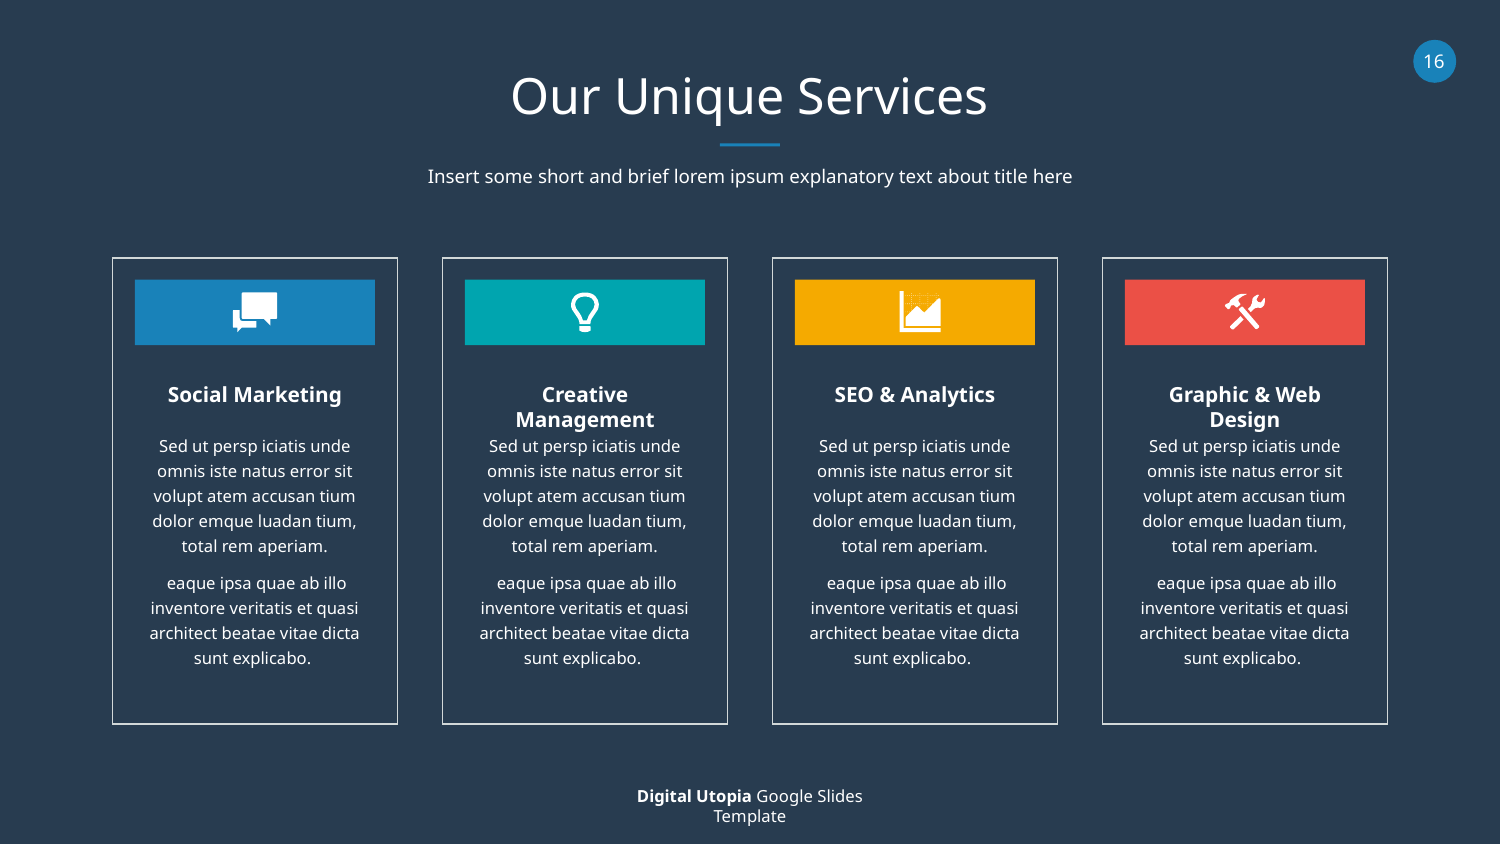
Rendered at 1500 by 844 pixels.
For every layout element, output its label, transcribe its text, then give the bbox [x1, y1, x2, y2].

text_box [772, 258, 1058, 725]
text_box Sed ut persp iciatis unde omnis iste natus error sit volupt atem accusan tium dolor emque luadan tium, total rem aperiam. eaque ipsa quae ab illo inventore veritatis et quasi architect beatae vitae dicta sunt explicabo. [479, 430, 691, 671]
text_box Social Marketing [149, 381, 361, 407]
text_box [1124, 279, 1366, 346]
text_box [442, 258, 728, 725]
text_box [1102, 258, 1388, 725]
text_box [794, 279, 1036, 346]
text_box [134, 279, 376, 346]
text_box Sed ut persp iciatis unde omnis iste natus error sit volupt atem accusan tium dolor emque luadan tium, total rem aperiam. eaque ipsa quae ab illo inventore veritatis et quasi architect beatae vitae dicta sunt explicabo. [1139, 430, 1351, 671]
text_box SEO & Analytics [809, 381, 1021, 407]
text_box Creative Management [479, 381, 691, 407]
text_box Sed ut persp iciatis unde omnis iste natus error sit volupt atem accusan tium dolor emque luadan tium, total rem aperiam. eaque ipsa quae ab illo inventore veritatis et quasi architect beatae vitae dicta sunt explicabo. [809, 430, 1021, 671]
text_box [112, 258, 398, 725]
text_box Sed ut persp iciatis unde omnis iste natus error sit volupt atem accusan tium dolor emque luadan tium, total rem aperiam. eaque ipsa quae ab illo inventore veritatis et quasi architect beatae vitae dicta sunt explicabo. [149, 430, 361, 671]
list Insert some short and brief lorem ipsum explanatory text about title here [112, 164, 1388, 190]
text_box Graphic & Web Design [1139, 381, 1351, 407]
list Our Unique Services [112, 64, 1388, 131]
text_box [464, 279, 706, 346]
